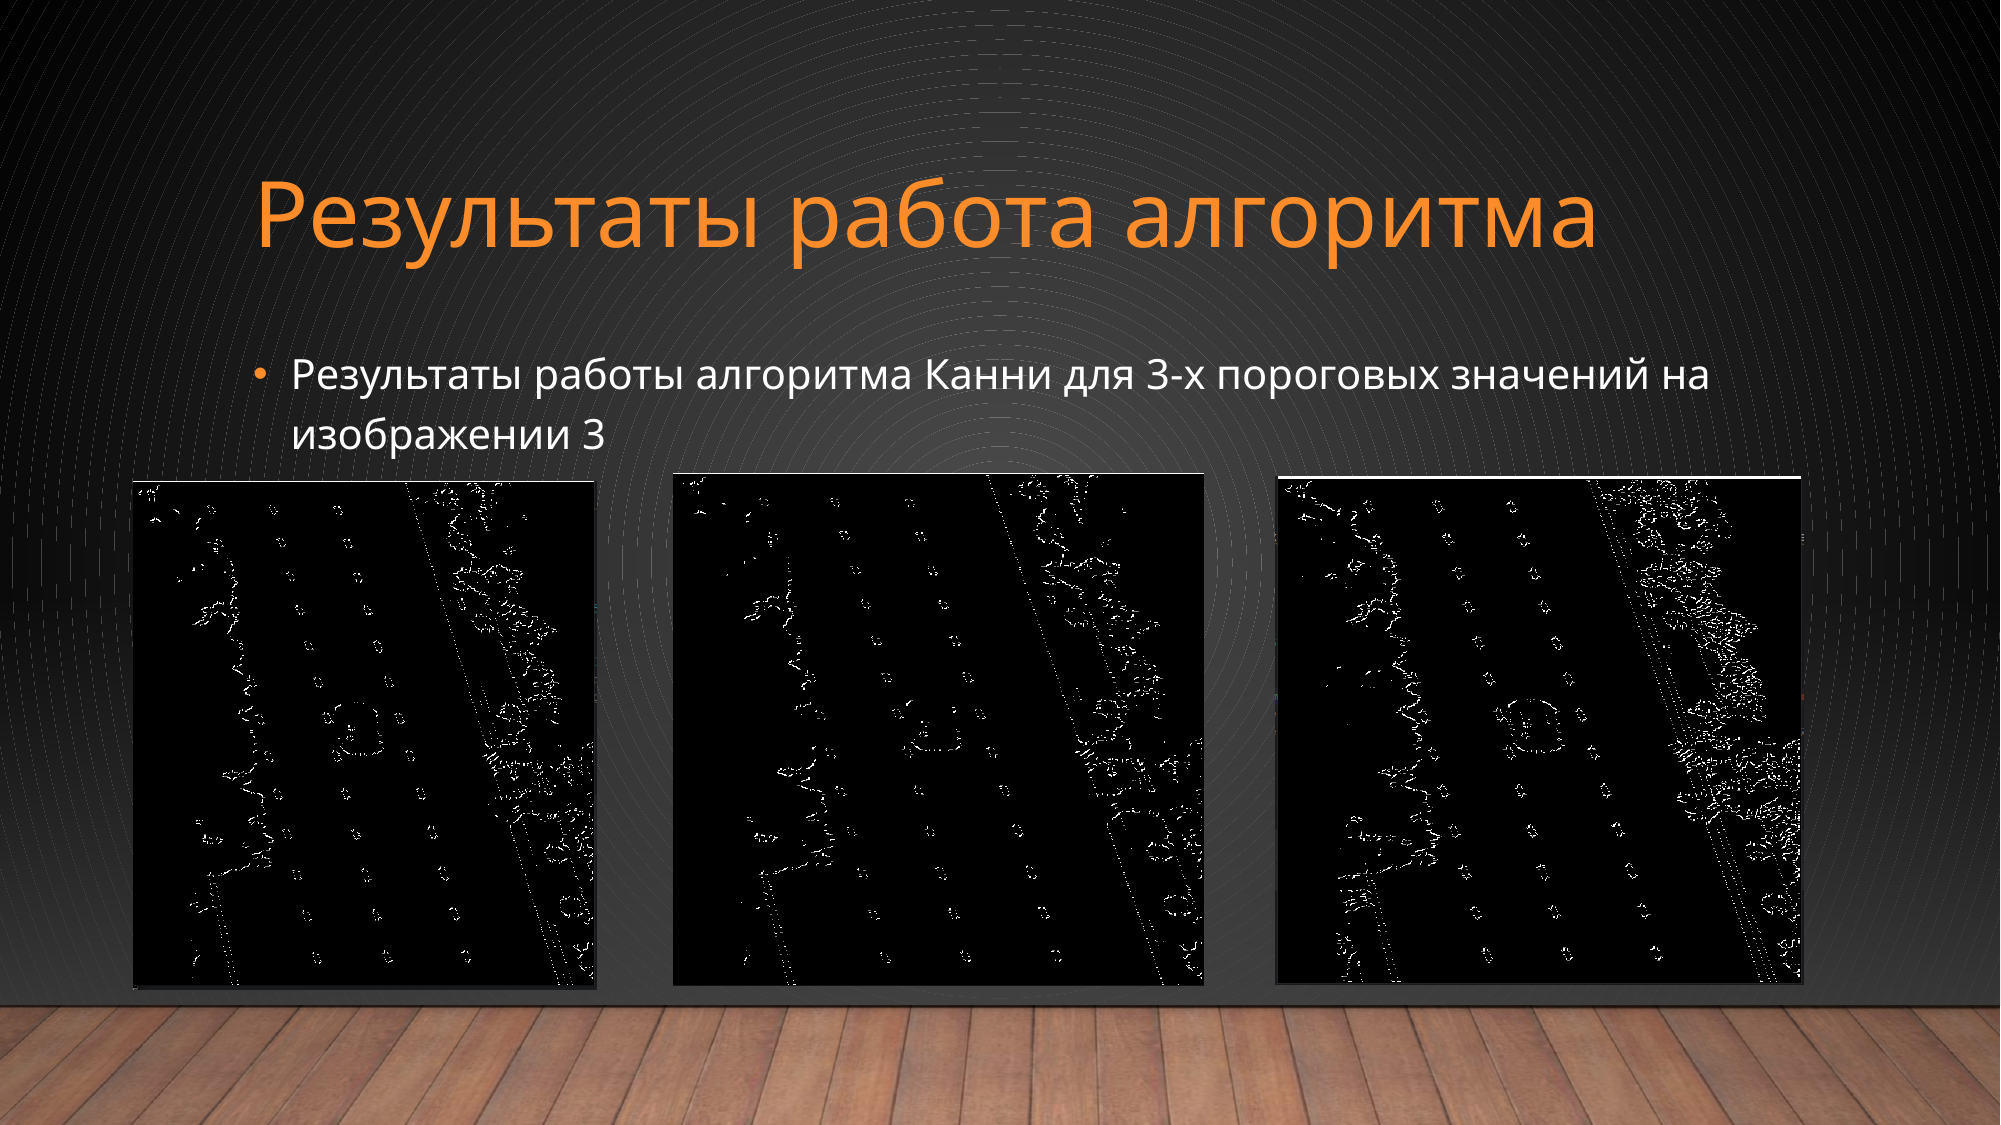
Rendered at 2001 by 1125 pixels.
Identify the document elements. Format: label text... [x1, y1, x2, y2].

picture [1274, 476, 1804, 985]
picture [132, 481, 597, 990]
list Результаты работы алгоритма Канни для 3-х пороговых значений на изображении 3 [238, 330, 1763, 897]
picture [0, 1005, 2000, 1125]
title Результаты работа алгоритма [238, 131, 1763, 305]
picture [673, 473, 1204, 987]
